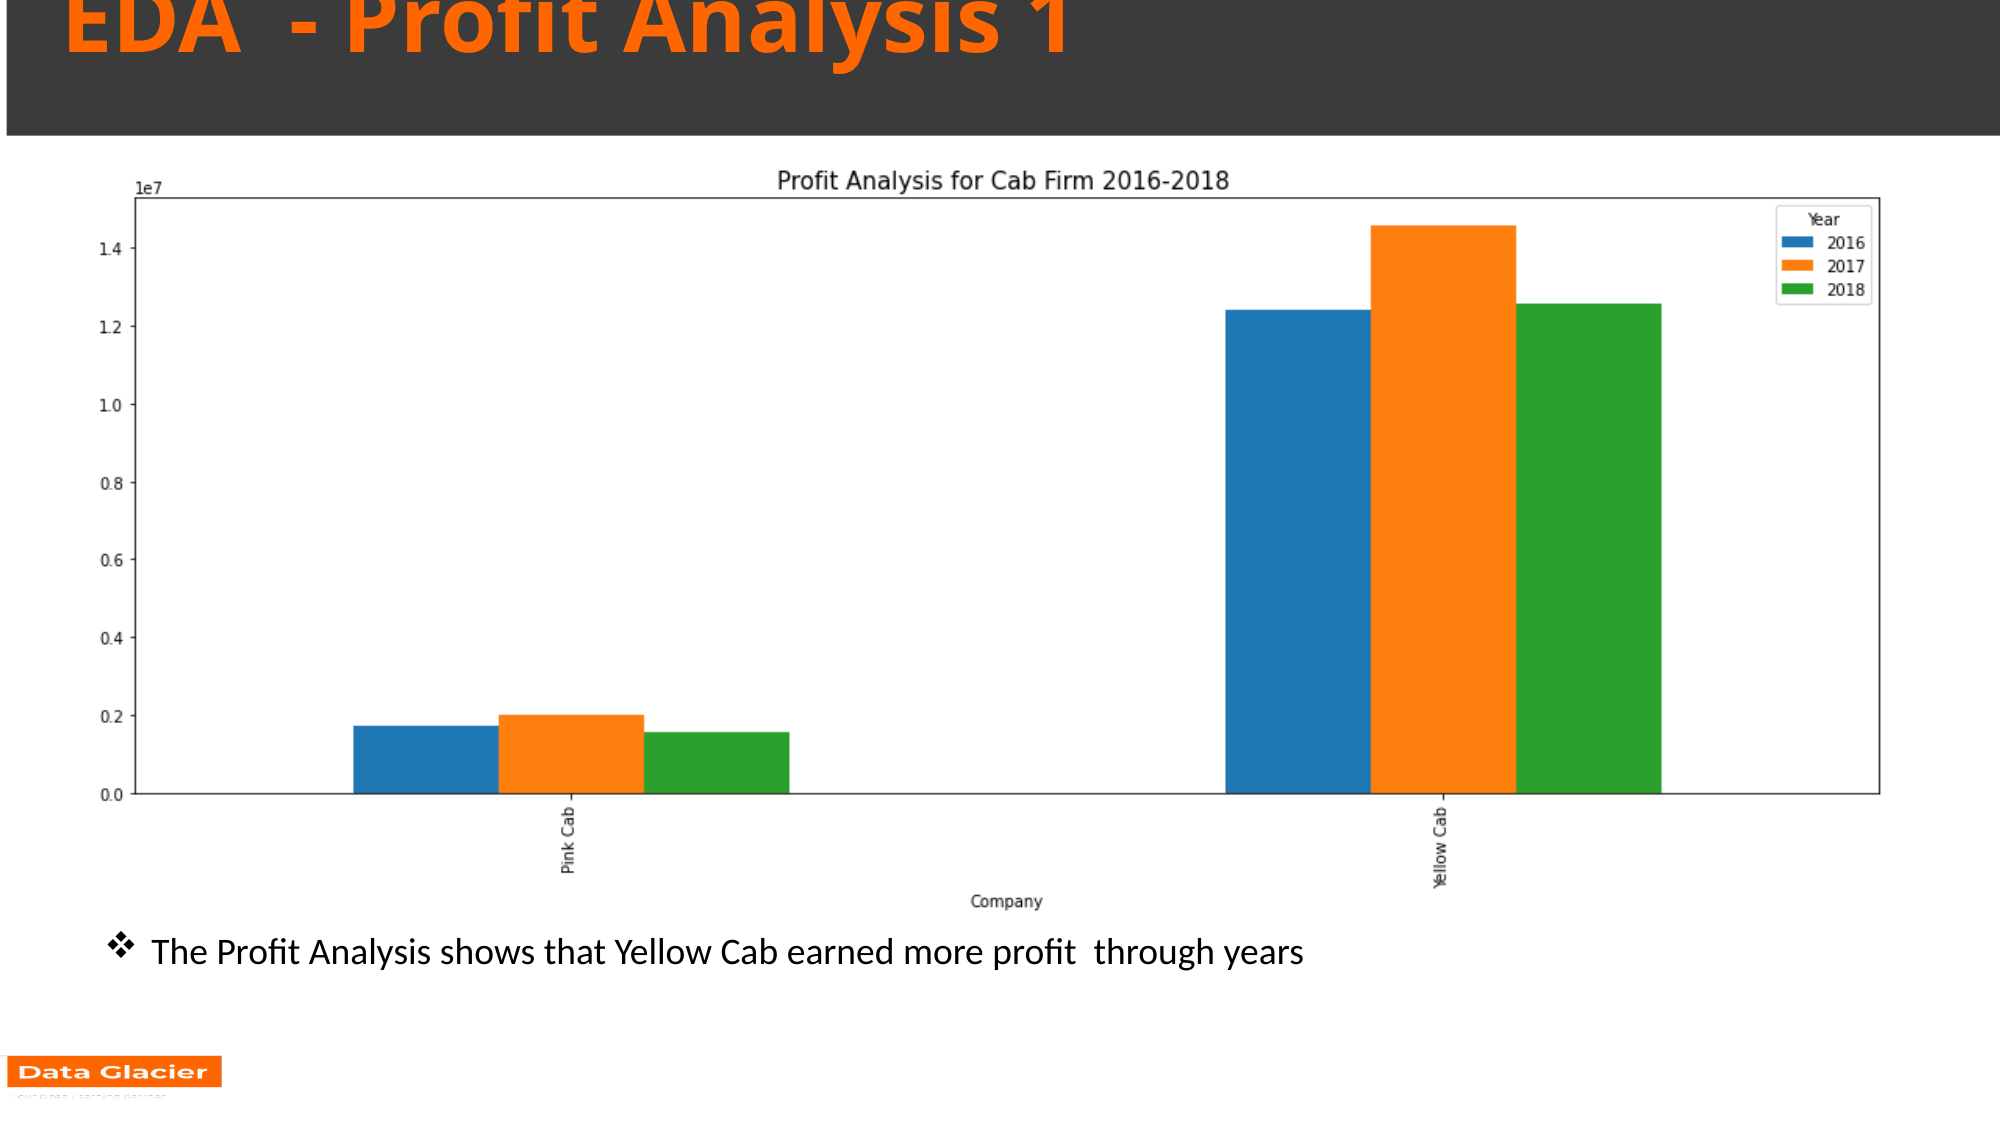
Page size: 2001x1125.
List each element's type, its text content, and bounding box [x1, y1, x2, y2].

text_box The Profit Analysis shows that Yellow Cab earned more profit through years [89, 920, 1862, 980]
text_box EDA - Profit Analysis 1 [6, 0, 2000, 136]
picture [0, 995, 224, 1125]
picture [88, 160, 1890, 920]
